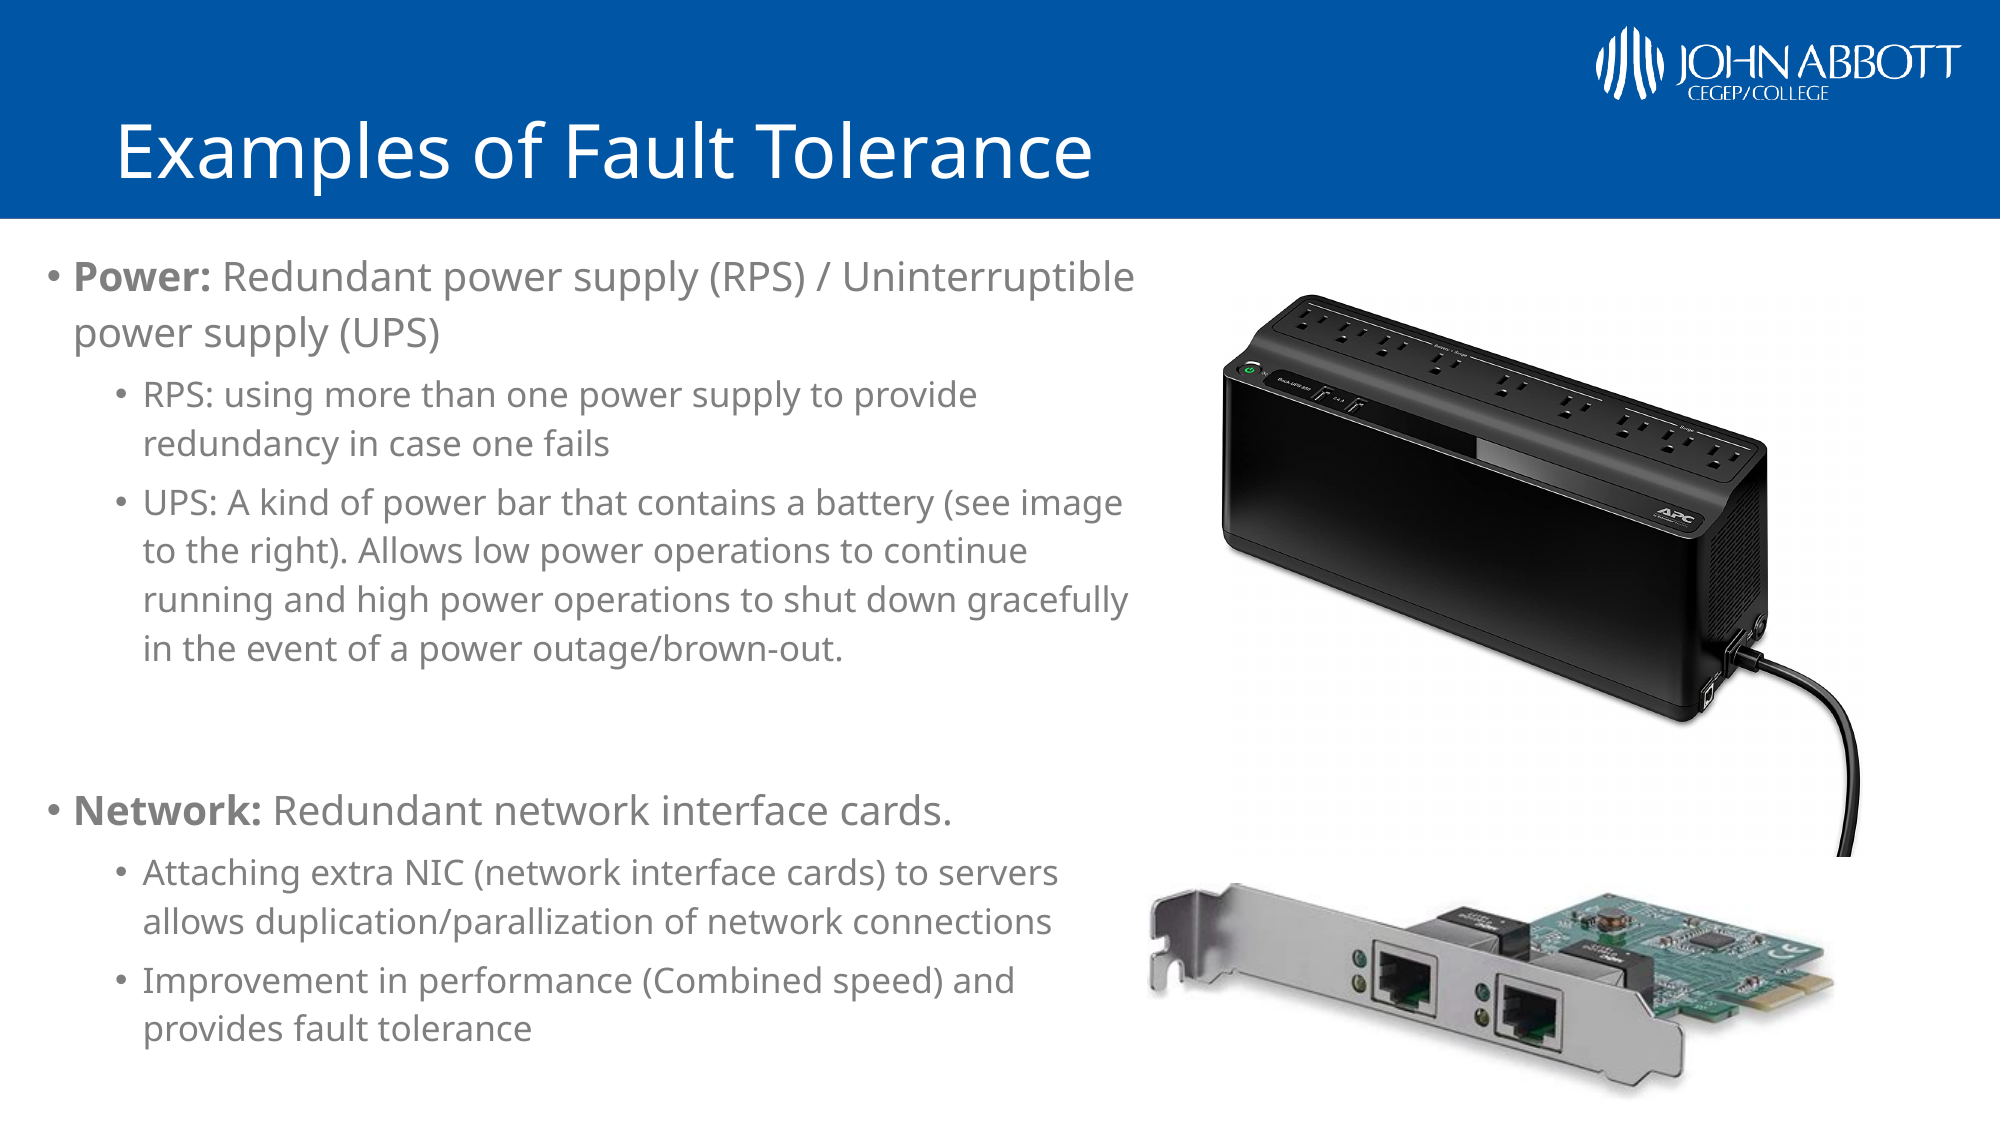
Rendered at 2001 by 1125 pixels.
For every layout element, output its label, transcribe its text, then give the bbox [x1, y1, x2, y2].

picture [1146, 883, 1837, 1102]
list Power: Redundant power supply (RPS) / Uninterruptible power supply (UPS) RPS: using more than one power supply to provide redundancy in case one fails UPS: A kind of power bar that contains a battery (see image to the right). Allows low power operations to continue running and high power operations to shut down gracefully in the event of a power outage/brown-out. Network: Redundant network interface cards. Attaching extra NIC (network interface cards) to servers allows duplication/parallization of network connections Improvement in performance (Combined speed) and provides fault tolerance [23, 236, 1177, 1125]
picture [1220, 294, 1863, 858]
picture [1863, 26, 1962, 100]
title Examples of Fault Tolerance [99, 0, 1863, 202]
